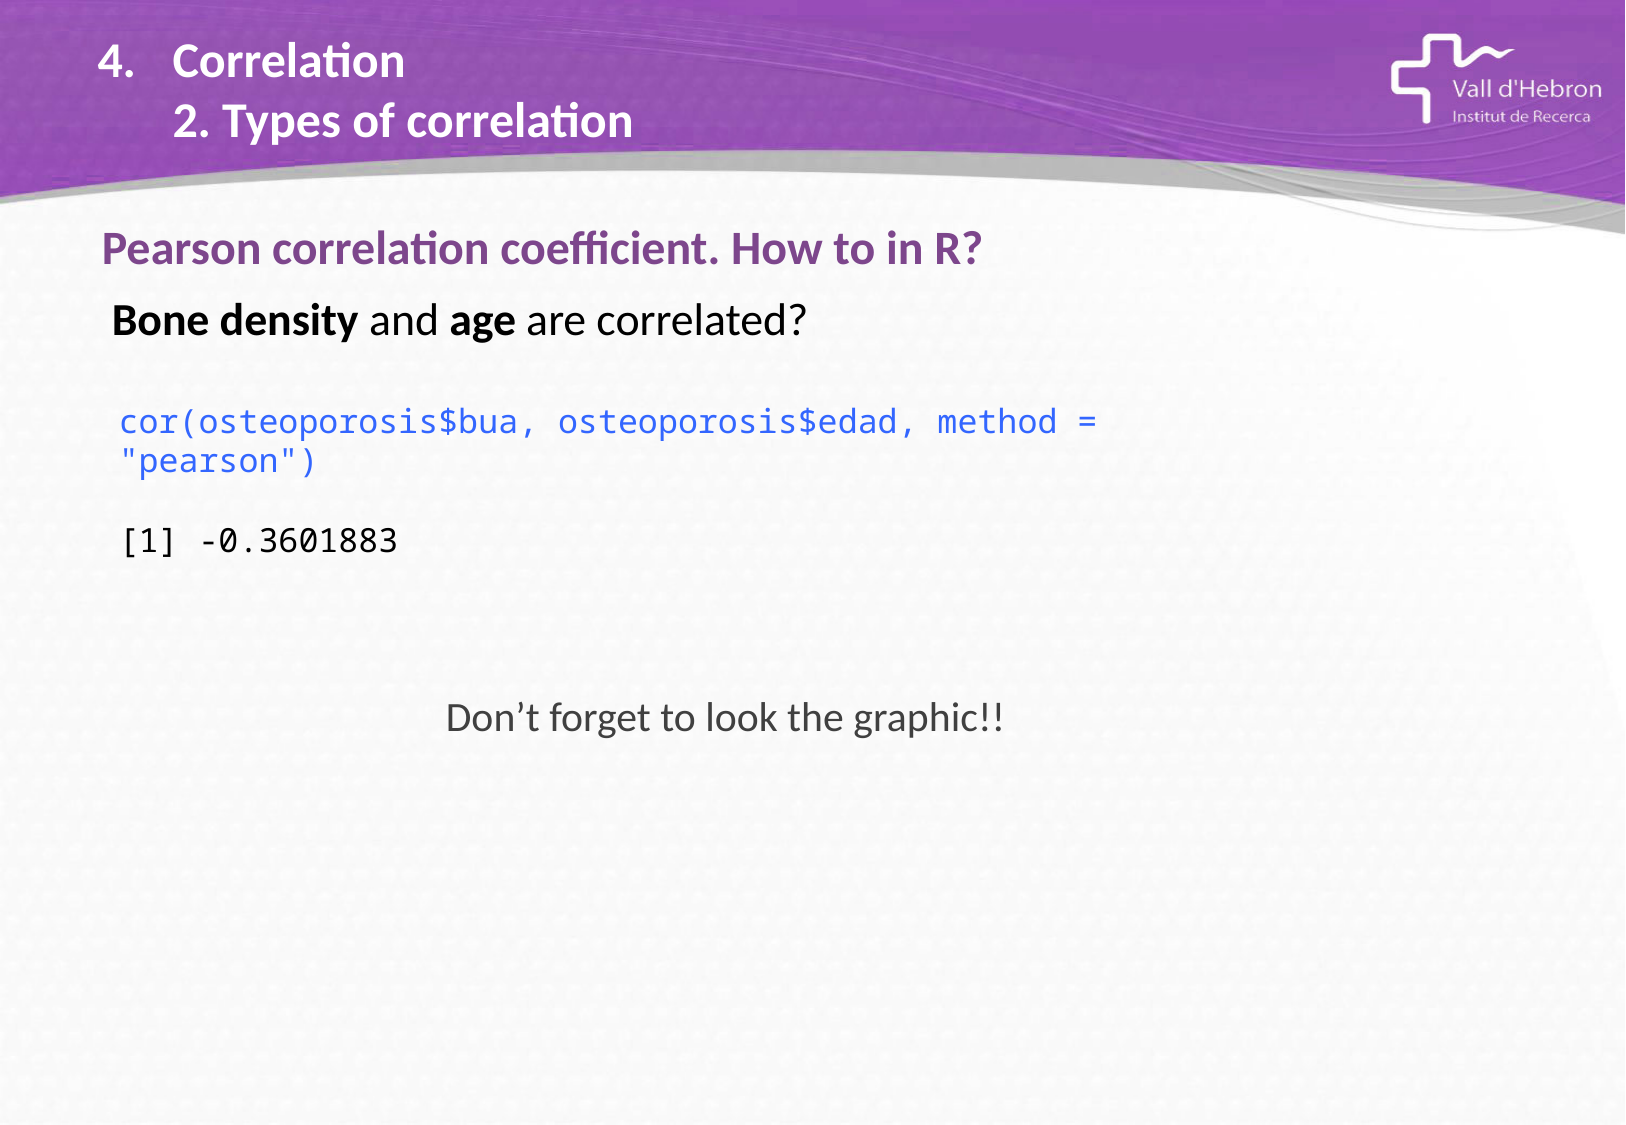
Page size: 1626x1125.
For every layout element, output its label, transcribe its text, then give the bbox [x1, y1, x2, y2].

text_box cor(osteoporosis$bua, osteoporosis$edad, method = "pearson") [1] -0.3601883 [104, 392, 1323, 567]
text_box Bone density and age are correlated? [97, 282, 1507, 353]
picture [0, 0, 1625, 1125]
text_box Don’t forget to look the graphic!! [431, 681, 1103, 747]
list Pearson correlation coefficient. How to in R? [87, 209, 1523, 279]
title Correlation 2. Types of correlation [82, 20, 1546, 208]
